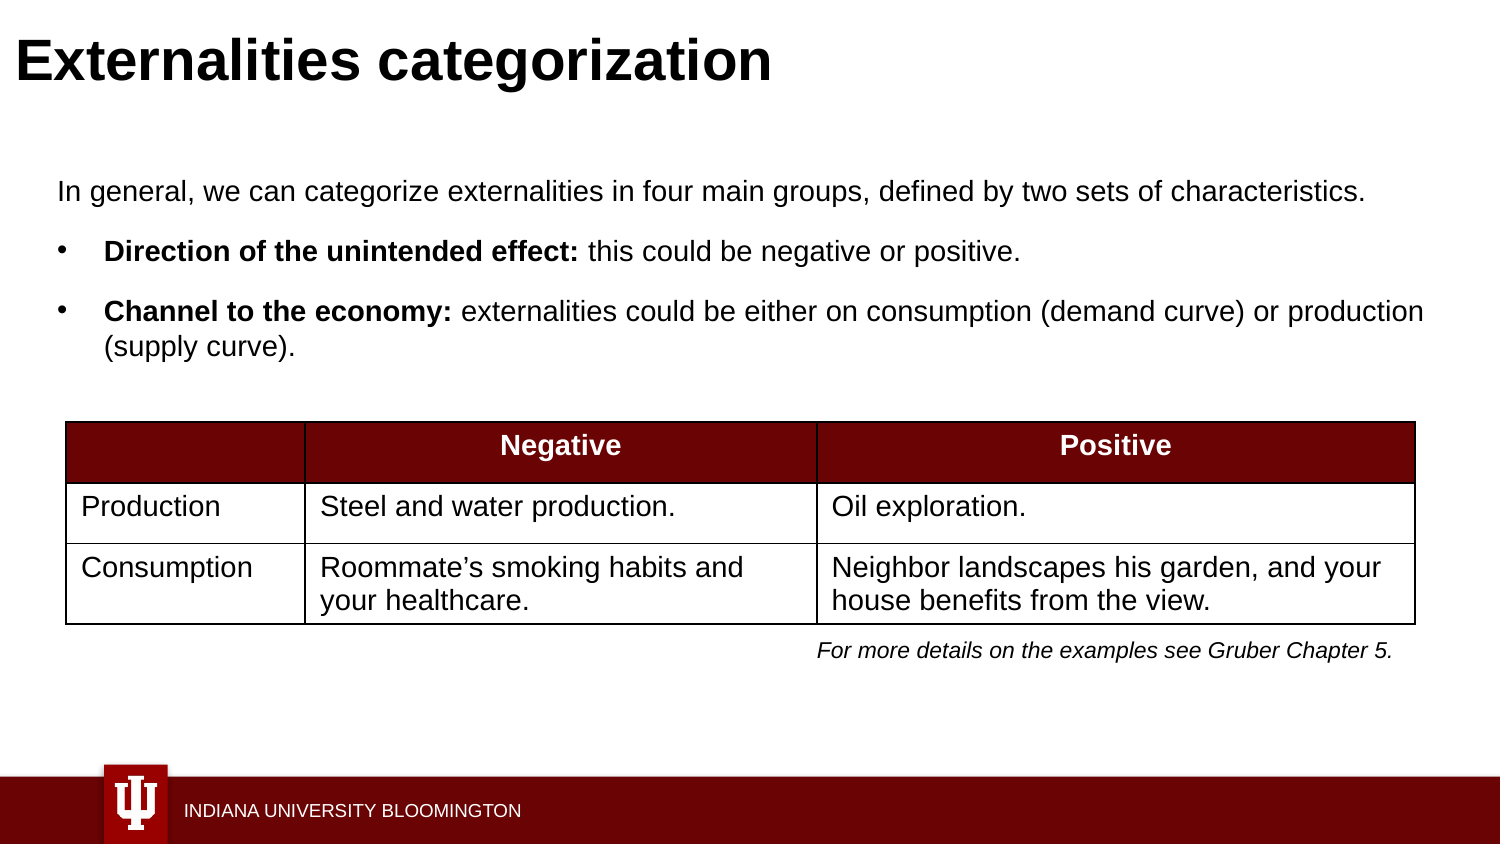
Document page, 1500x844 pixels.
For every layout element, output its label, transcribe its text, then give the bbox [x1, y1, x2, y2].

text_box For more details on the examples see Gruber Chapter 5. [650, 628, 1416, 671]
table_header Positive [818, 423, 1414, 482]
table_header Negative [306, 423, 816, 482]
table_cell Neighbor landscapes his garden, and your house benefits from the view. [818, 544, 1414, 623]
table_cell Roommate’s smoking habits and your healthcare. [306, 544, 816, 623]
table_cell Oil exploration. [818, 484, 1414, 543]
table_cell Production [67, 484, 304, 543]
table_cell Steel and water production. [306, 484, 816, 543]
table_cell Consumption [67, 544, 304, 623]
text_box In general, we can categorize externalities in four main groups, defined by two sets of characteristics. Direction of the unintended effect: this could be negative or positive. Channel to the economy: externalities could be either on consumption (demand curve) or production (supply curve). [42, 164, 1475, 370]
title Externalities categorization [0, 0, 1500, 115]
table_header [67, 423, 304, 482]
